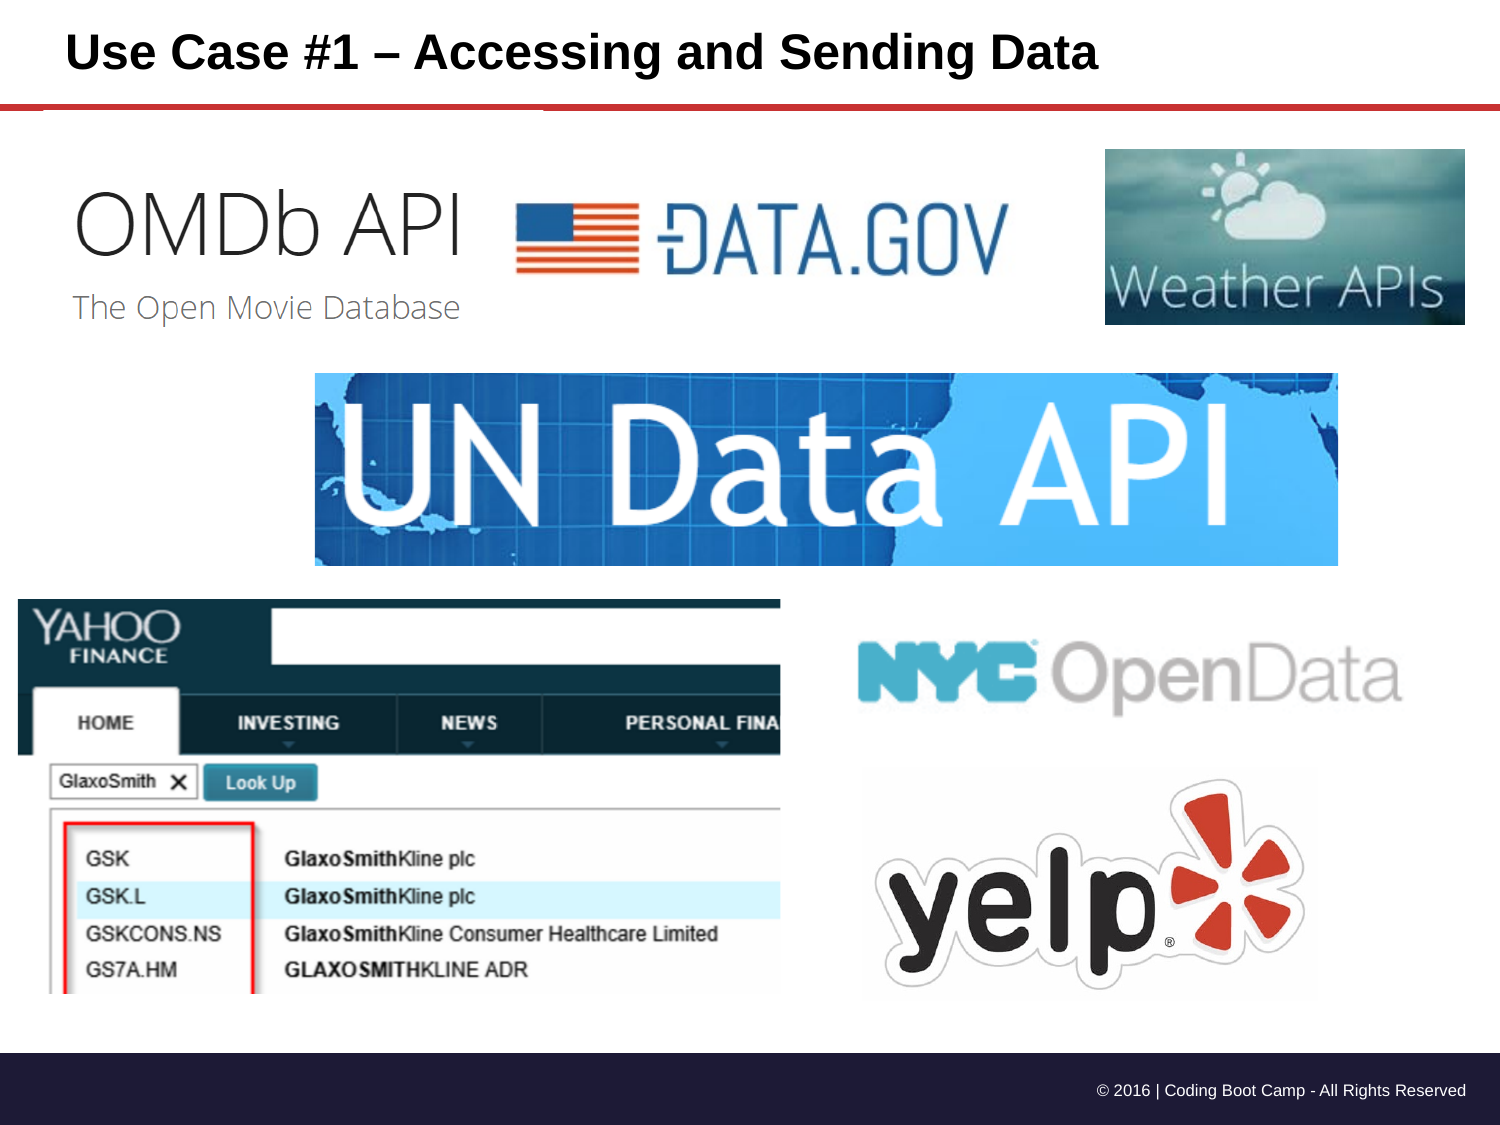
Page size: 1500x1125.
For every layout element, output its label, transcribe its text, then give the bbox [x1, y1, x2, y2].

picture [826, 617, 1500, 749]
title Use Case #1 – Accessing and Sending Data [50, 0, 1175, 108]
picture [861, 767, 1318, 1002]
picture [1105, 149, 1465, 325]
picture [17, 599, 781, 994]
picture [314, 373, 1339, 566]
picture [43, 110, 1037, 349]
